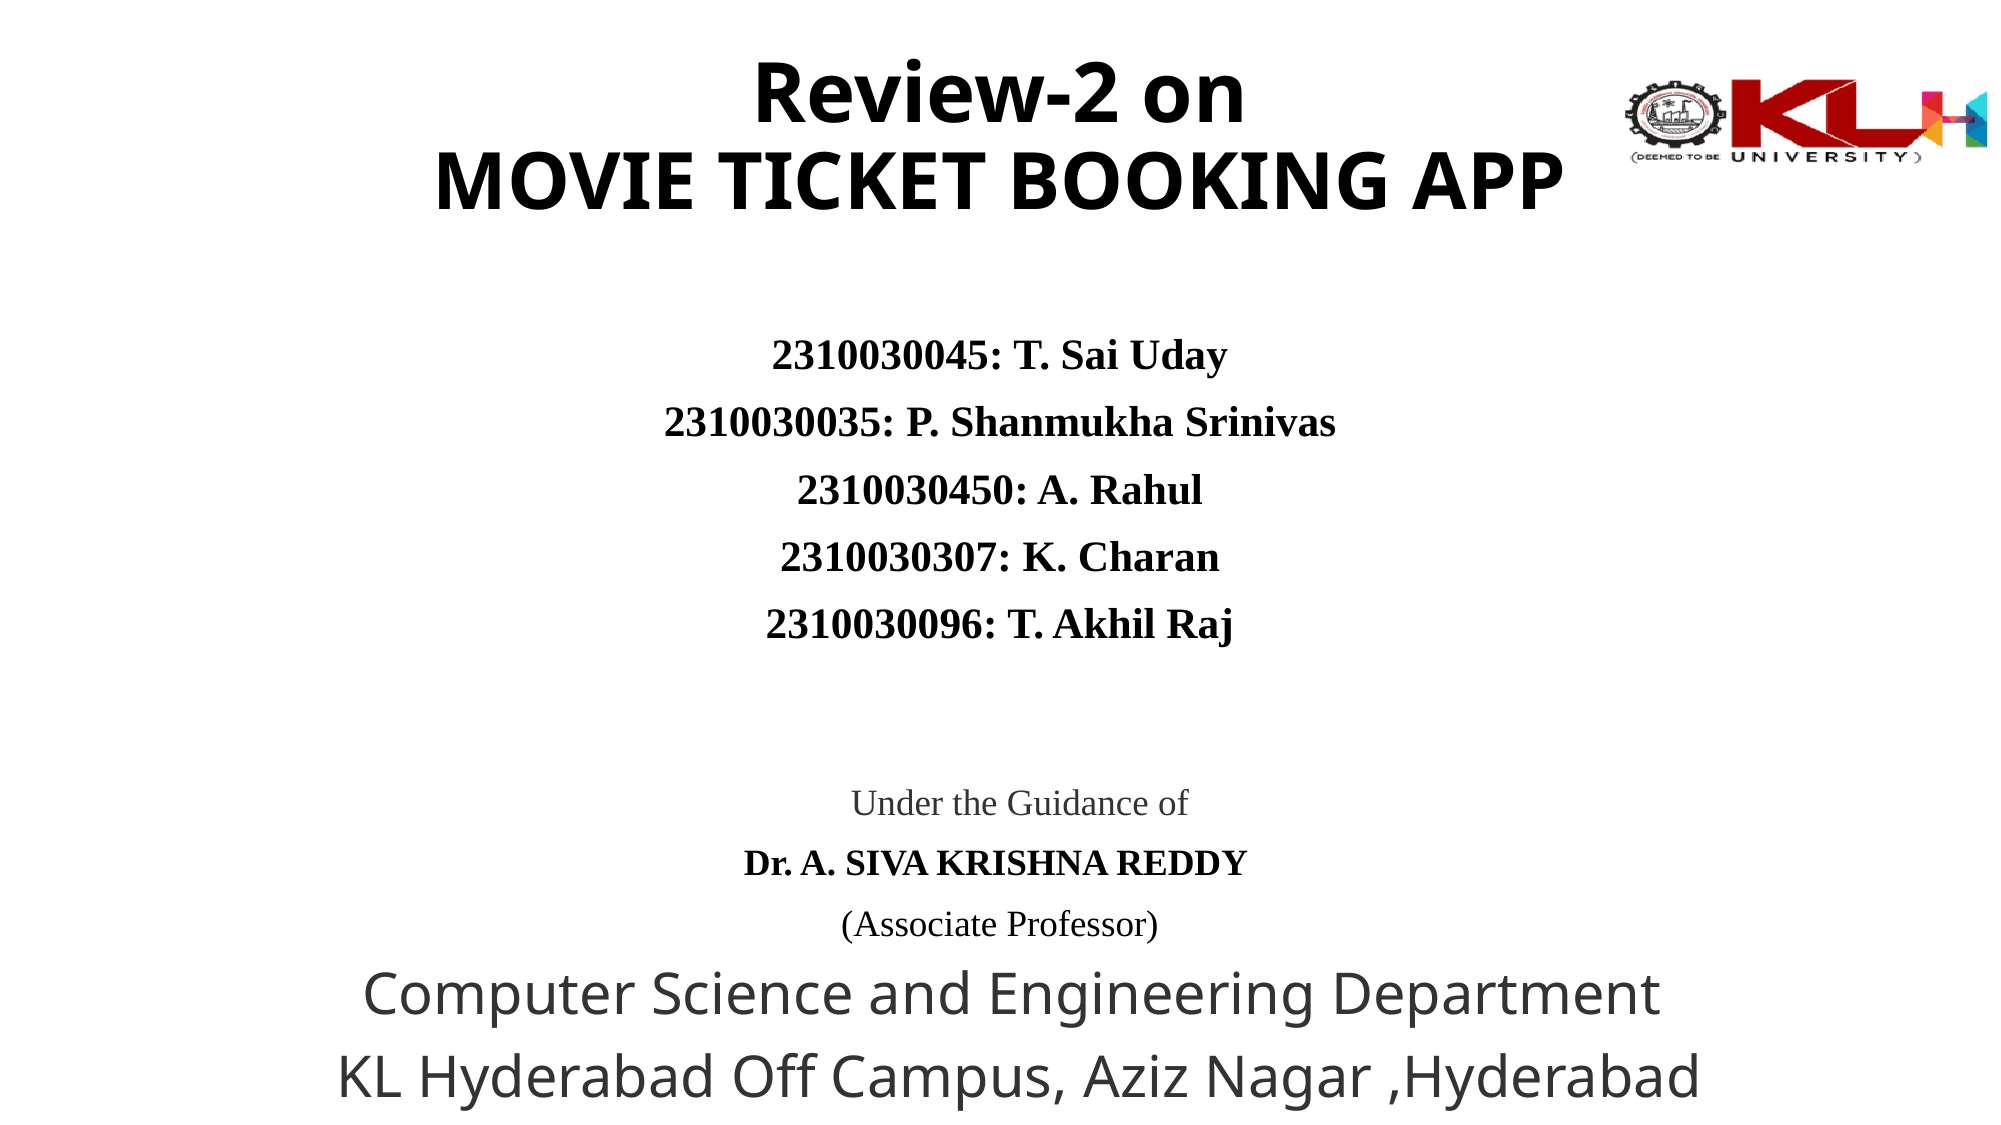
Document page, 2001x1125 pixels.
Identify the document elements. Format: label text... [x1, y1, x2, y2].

title Review-2 on MOVIE TICKET BOOKING APP [0, 0, 2000, 278]
list 2310030045: T. Sai Uday 2310030035: P. Shanmukha Srinivas 2310030450: A. Rahul 2310030307: K. Charan 2310030096: T. Akhil Raj Under the Guidance of Dr. A. SIVA KRISHNA REDDY (Associate Professor) Computer Science and Engineering Department KL Hyderabad Off Campus, Aziz Nagar ,Hyderabad [0, 278, 2000, 1125]
